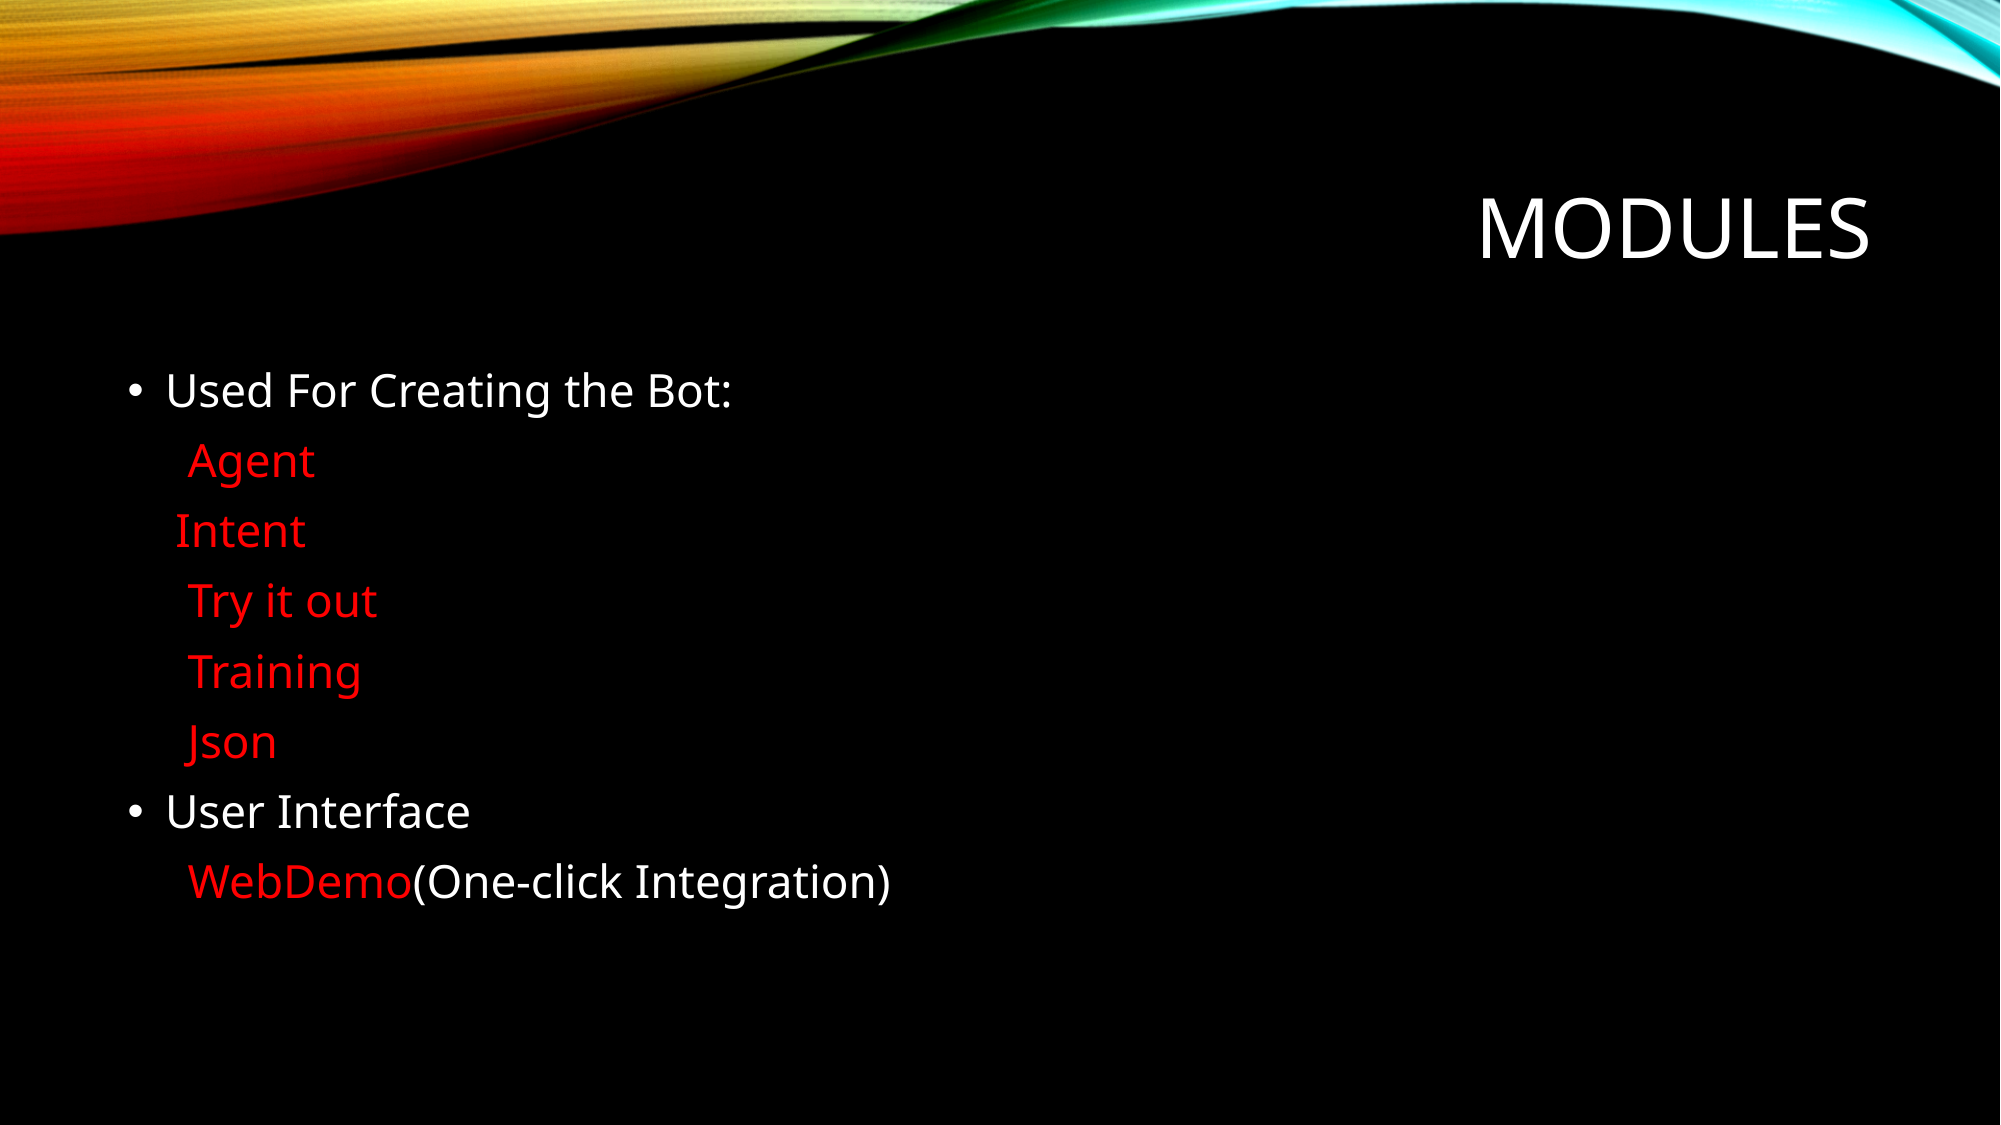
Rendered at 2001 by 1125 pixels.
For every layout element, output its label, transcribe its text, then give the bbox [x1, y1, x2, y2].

picture [0, 0, 2000, 237]
list Used For Creating the Bot: Agent Intent Try it out Training Json User Interface WebDemo(One-click Integration) [112, 360, 1888, 1021]
title Modules [474, 125, 1888, 338]
